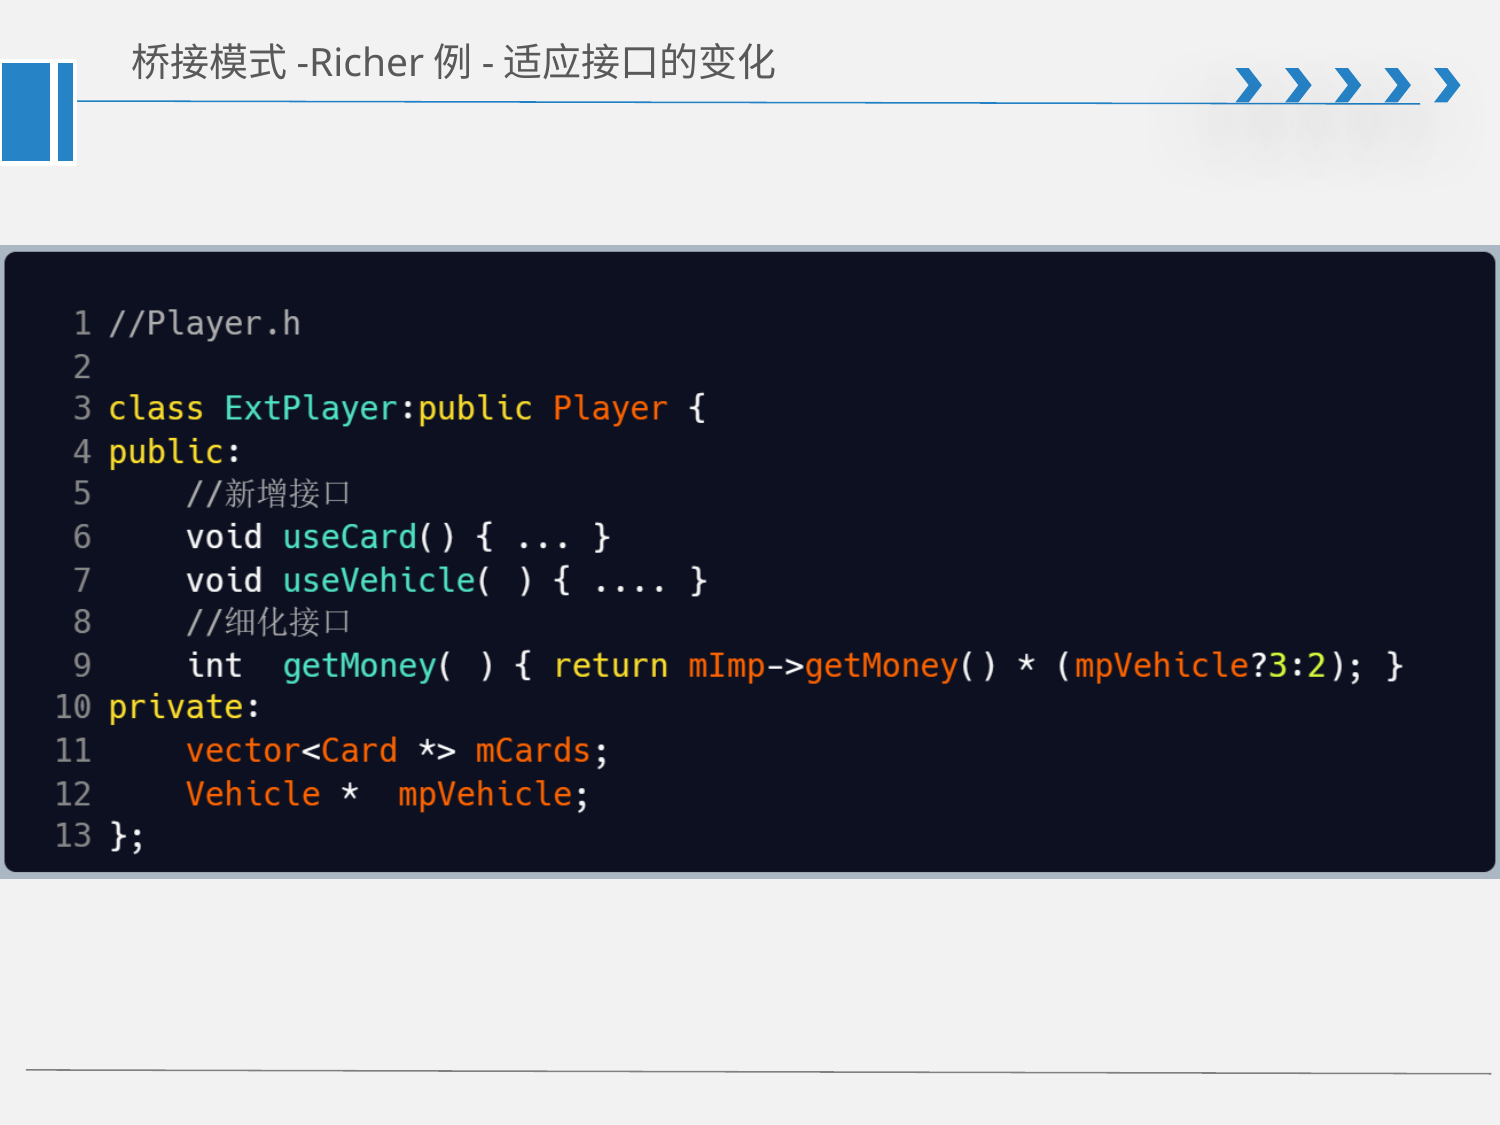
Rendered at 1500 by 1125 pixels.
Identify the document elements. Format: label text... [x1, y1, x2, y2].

picture [0, 245, 1500, 880]
title 桥接模式-Richer例-适应接口的变化 [111, 20, 1000, 103]
